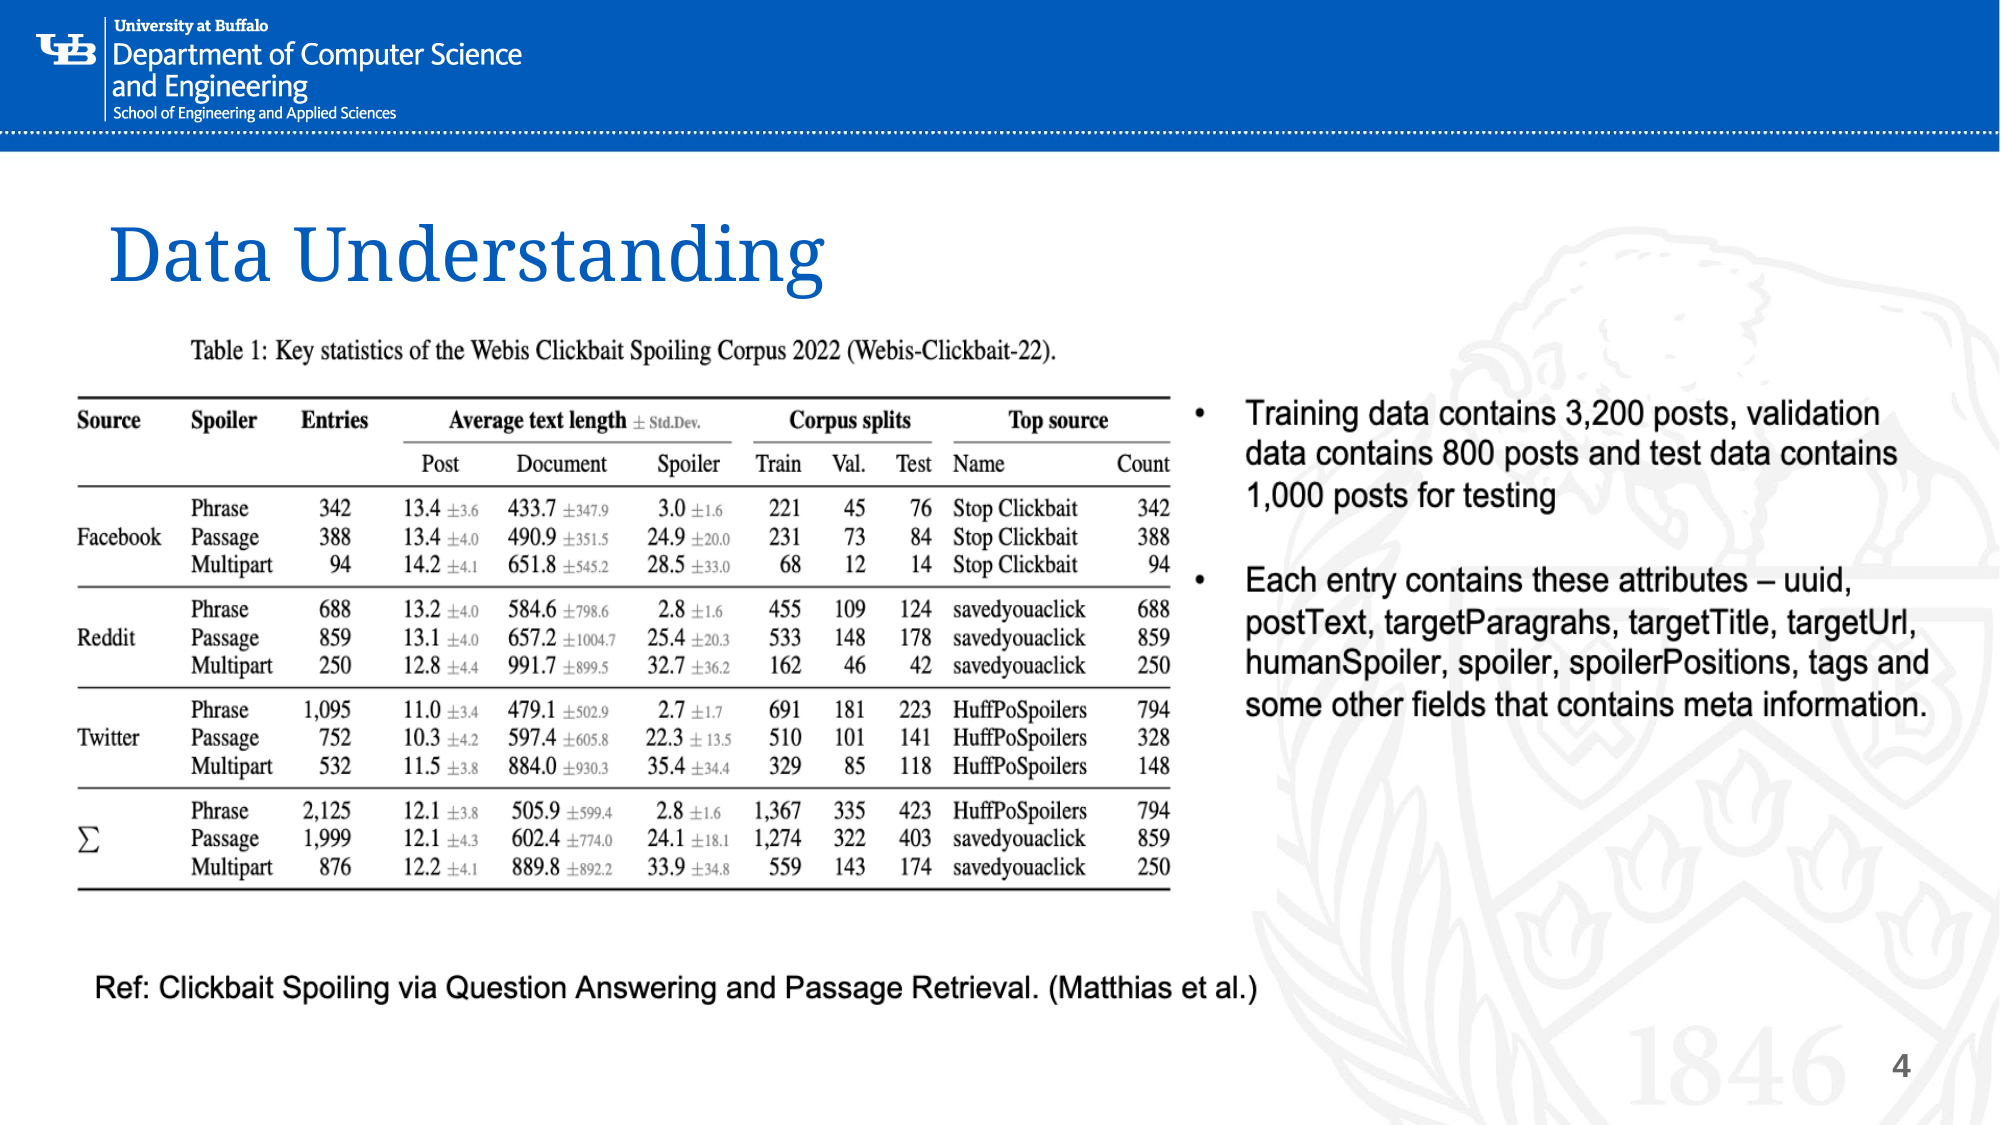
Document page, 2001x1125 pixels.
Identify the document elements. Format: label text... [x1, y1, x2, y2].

picture [0, 0, 2000, 1125]
title Data Understanding [93, 216, 1819, 335]
